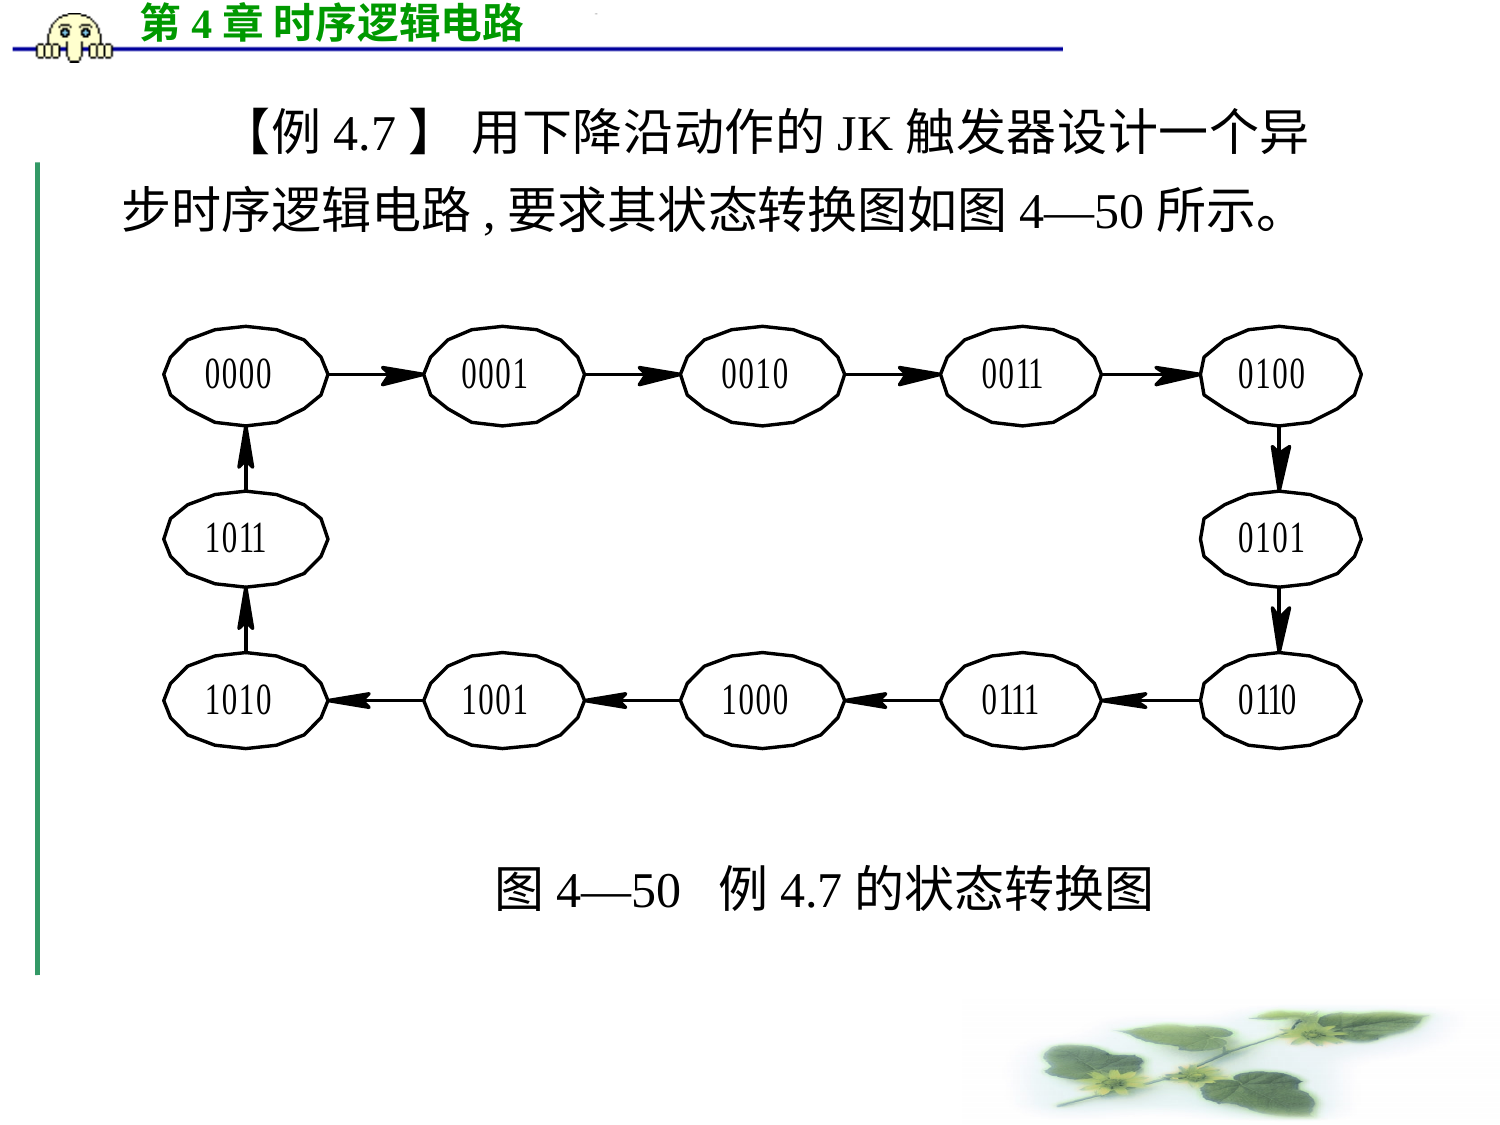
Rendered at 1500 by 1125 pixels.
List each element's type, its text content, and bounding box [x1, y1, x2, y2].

list 【例4.7】 用下降沿动作的JK触发器设计一个异步时序逻辑电路,要求其状态转换图如图4―50所示。 [49, 74, 1326, 301]
picture [280, 22, 285, 30]
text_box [149, 312, 1375, 763]
picture [196, 17, 203, 28]
picture [463, 13, 471, 18]
picture [450, 13, 458, 18]
picture [496, 15, 508, 24]
text_box 图4―50 例4.7的状态转换图 [399, 849, 1325, 925]
picture [962, 999, 1500, 1125]
picture [12, 13, 1063, 63]
picture [463, 31, 476, 36]
picture [507, 30, 515, 36]
